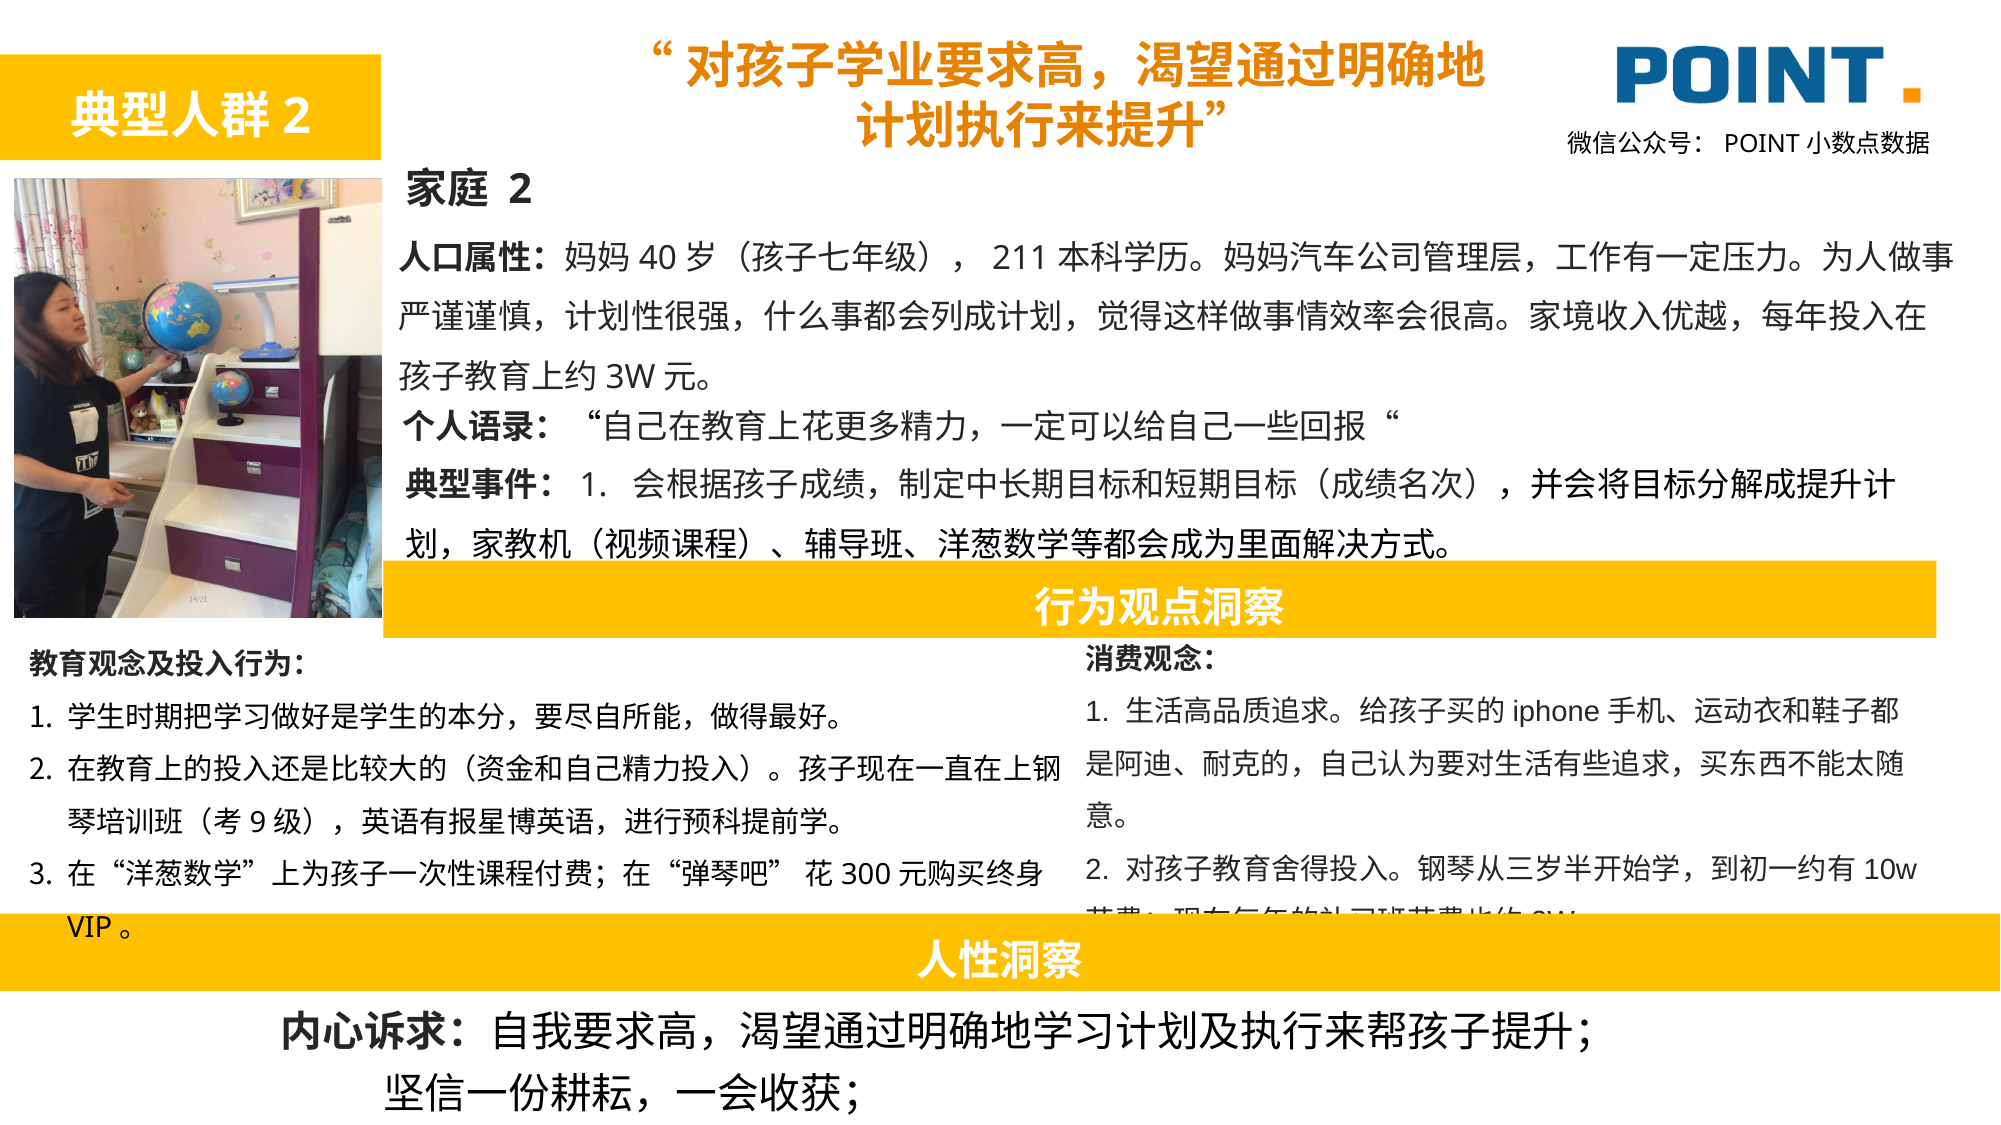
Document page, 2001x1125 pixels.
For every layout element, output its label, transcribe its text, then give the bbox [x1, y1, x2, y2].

text_box 行为观点洞察 [386, 559, 1938, 639]
text_box 人性洞察 [0, 912, 2000, 992]
text_box 典型事件：1. 会根据孩子成绩，制定中长期目标和短期目标（成绩名次），并会将目标分解成提升计划，家教机（视频课程）、辅导班、洋葱数学等都会成为里面解决方式。 [390, 435, 1915, 559]
text_box 教育观念及投入行为： 学生时期把学习做好是学生的本分，要尽自所能，做得最好。 在教育上的投入还是比较大的（资金和自己精力投入）。孩子现在一直在上钢琴培训班（考9级），英语有报星博英语，进行预科提前学。 在“洋葱数学”上为孩子一次性课程付费；在“弹琴吧” 花300元购买终身VIP。 [14, 620, 1090, 951]
text_box 家庭 2 [390, 154, 609, 208]
text_box 消费观念： 1. 生活高品质追求。给孩子买的iphone手机、运动衣和鞋子都是阿迪、耐克的，自己认为要对生活有些追求，买东西不能太随意。 2. 对孩子教育舍得投入。钢琴从三岁半开始学，到初一约有10w花费；现在每年的补习班花费也约3W。 [1090, 639, 1937, 912]
text_box 内心诉求：自我要求高，渴望通过明确地学习计划及执行来帮孩子提升； 坚信一份耕耘，一会收获； [265, 984, 1735, 1125]
text_box “对孩子学业要求高，渴望通过明确地 计划执行来提升” [609, 25, 1501, 161]
picture [14, 178, 382, 618]
text_box 个人语录：“自己在教育上花更多精力，一定可以给自己一些回报“ [387, 403, 1911, 453]
text_box 人口属性：妈妈40岁（孩子七年级），211本科学历。妈妈汽车公司管理层，工作有一定压力。为人做事严谨谨慎，计划性很强，什么事都会列成计划，觉得这样做事情效率会很高。家境收入优越，每年投入在孩子教育上约3W元。 [386, 208, 1970, 403]
picture [1599, 19, 1931, 132]
text_box 典型人群2 [0, 53, 382, 162]
